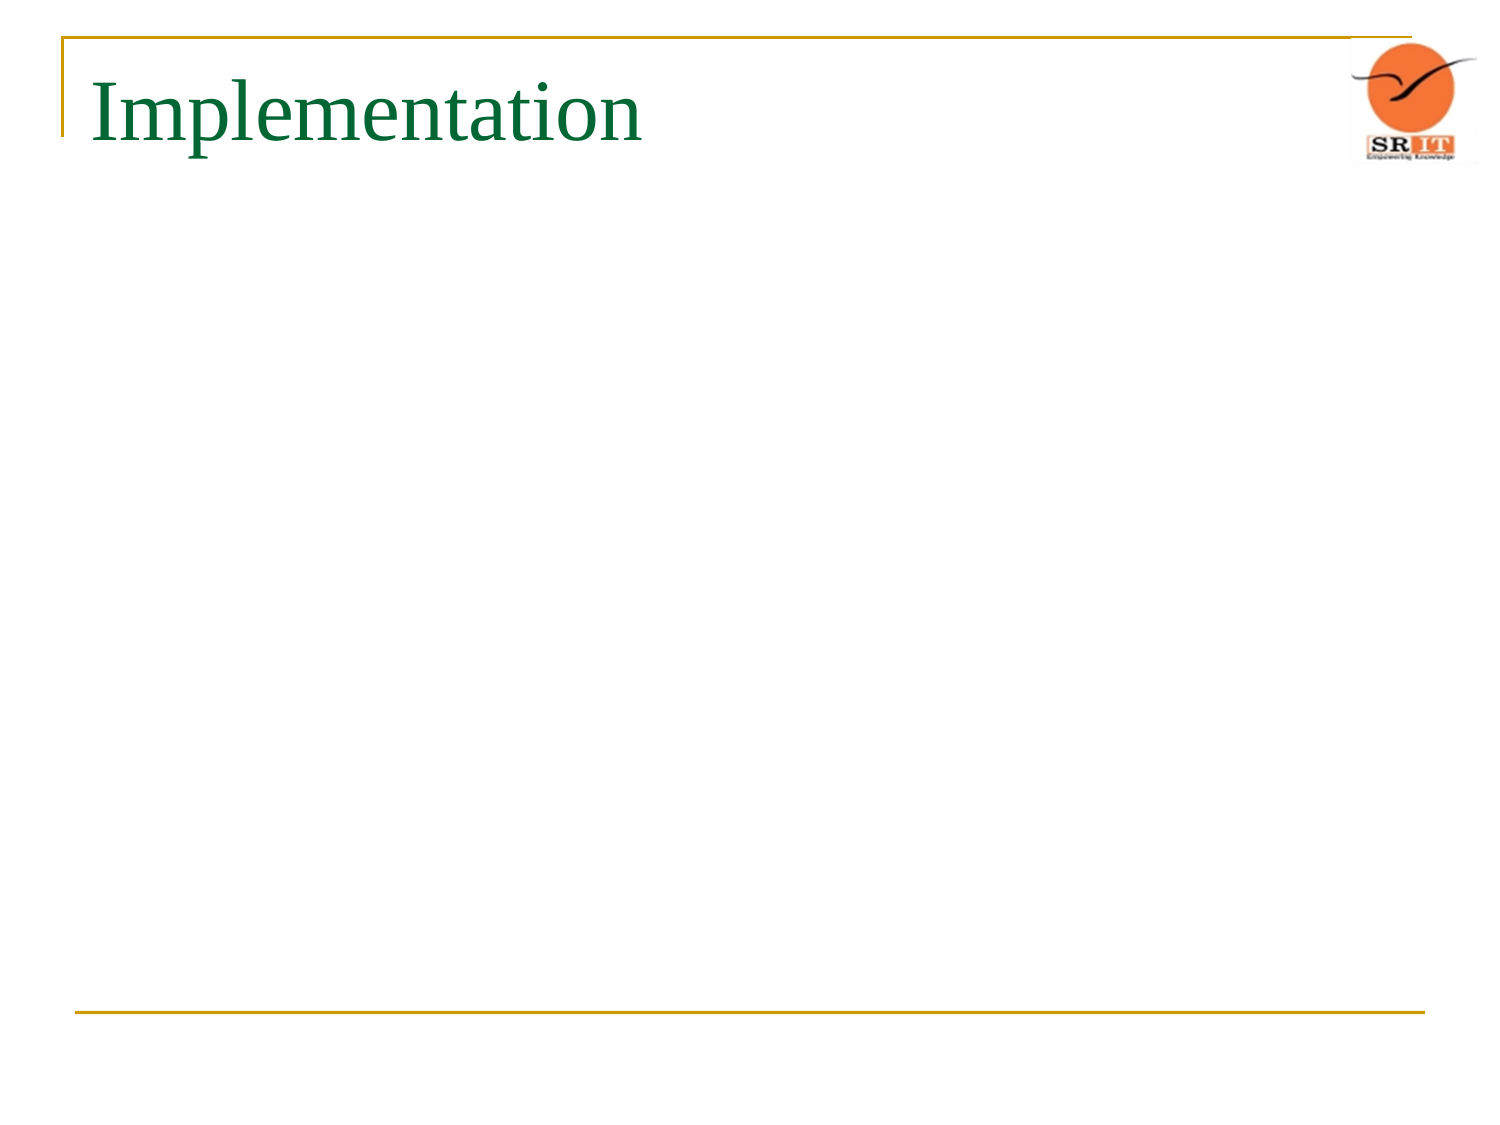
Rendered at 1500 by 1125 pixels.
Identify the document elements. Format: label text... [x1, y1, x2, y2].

title Implementation [74, 45, 1426, 233]
picture [1350, 37, 1478, 165]
